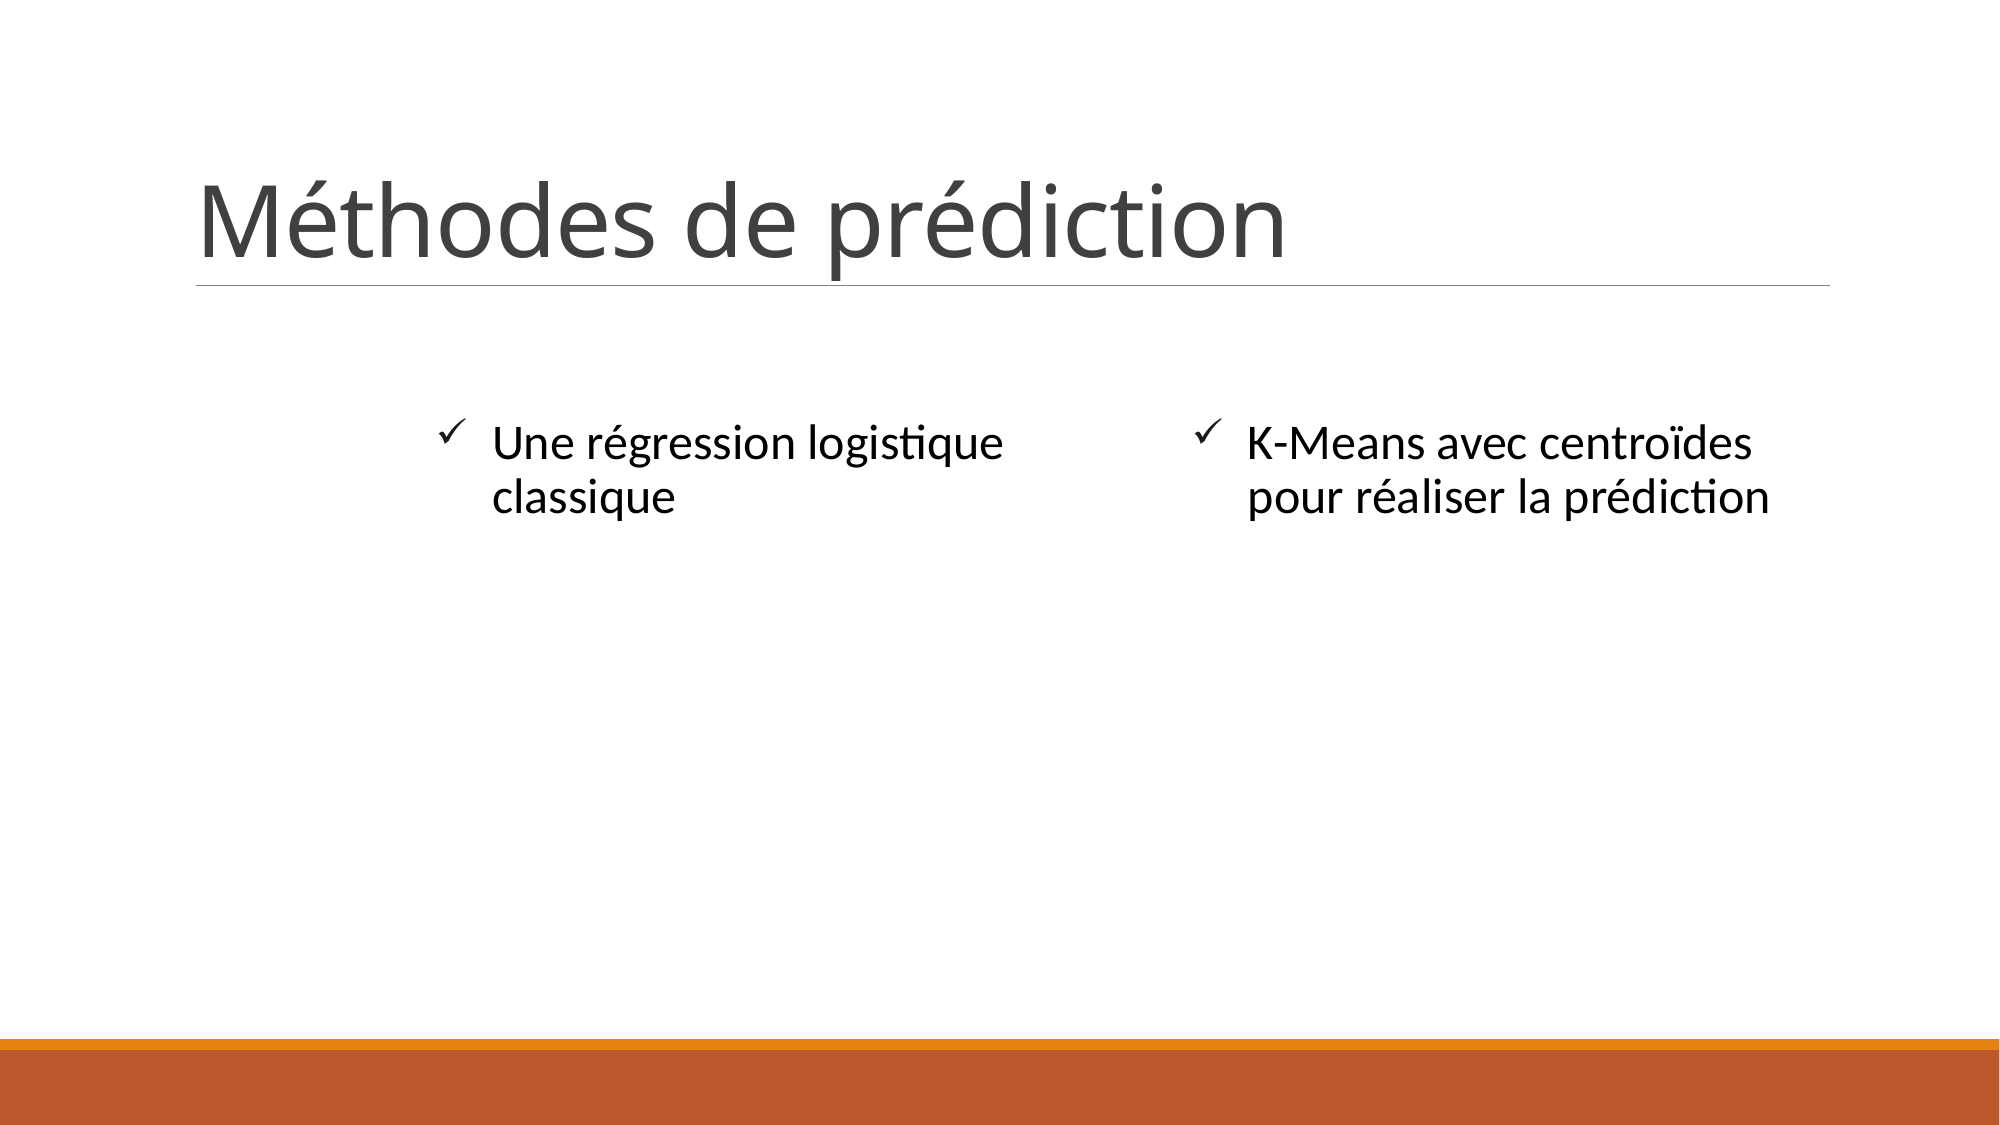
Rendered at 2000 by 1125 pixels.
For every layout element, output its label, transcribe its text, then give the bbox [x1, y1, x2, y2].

title Méthodes de prédiction [179, 47, 1830, 285]
text_box K-Means avec centroïdes pour réaliser la prédiction [1176, 408, 1874, 547]
text_box Une régression logistique classique [420, 408, 1176, 547]
